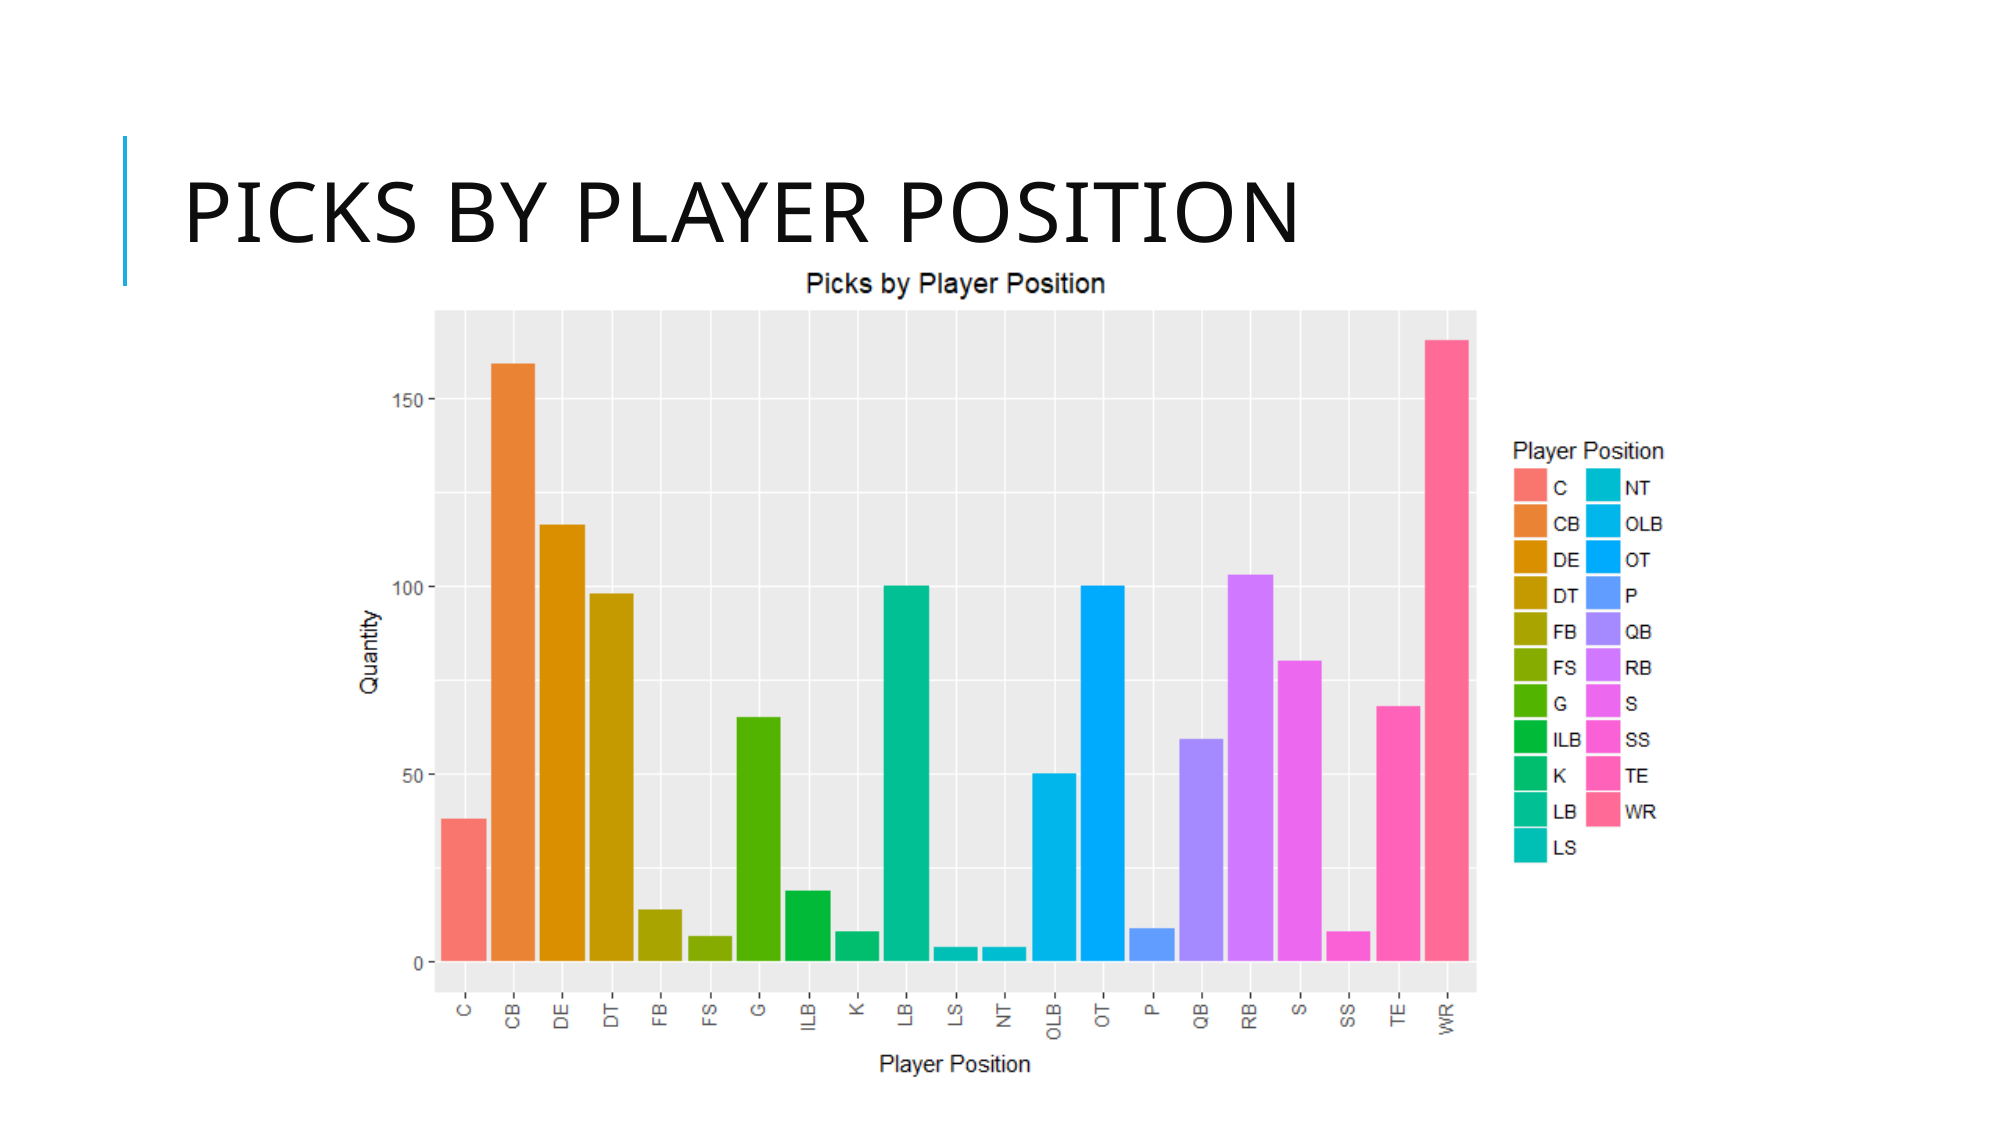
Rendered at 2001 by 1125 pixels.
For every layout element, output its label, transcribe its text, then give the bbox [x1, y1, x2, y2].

title Picks by Player Position [168, 96, 1763, 342]
picture [346, 259, 1688, 1089]
